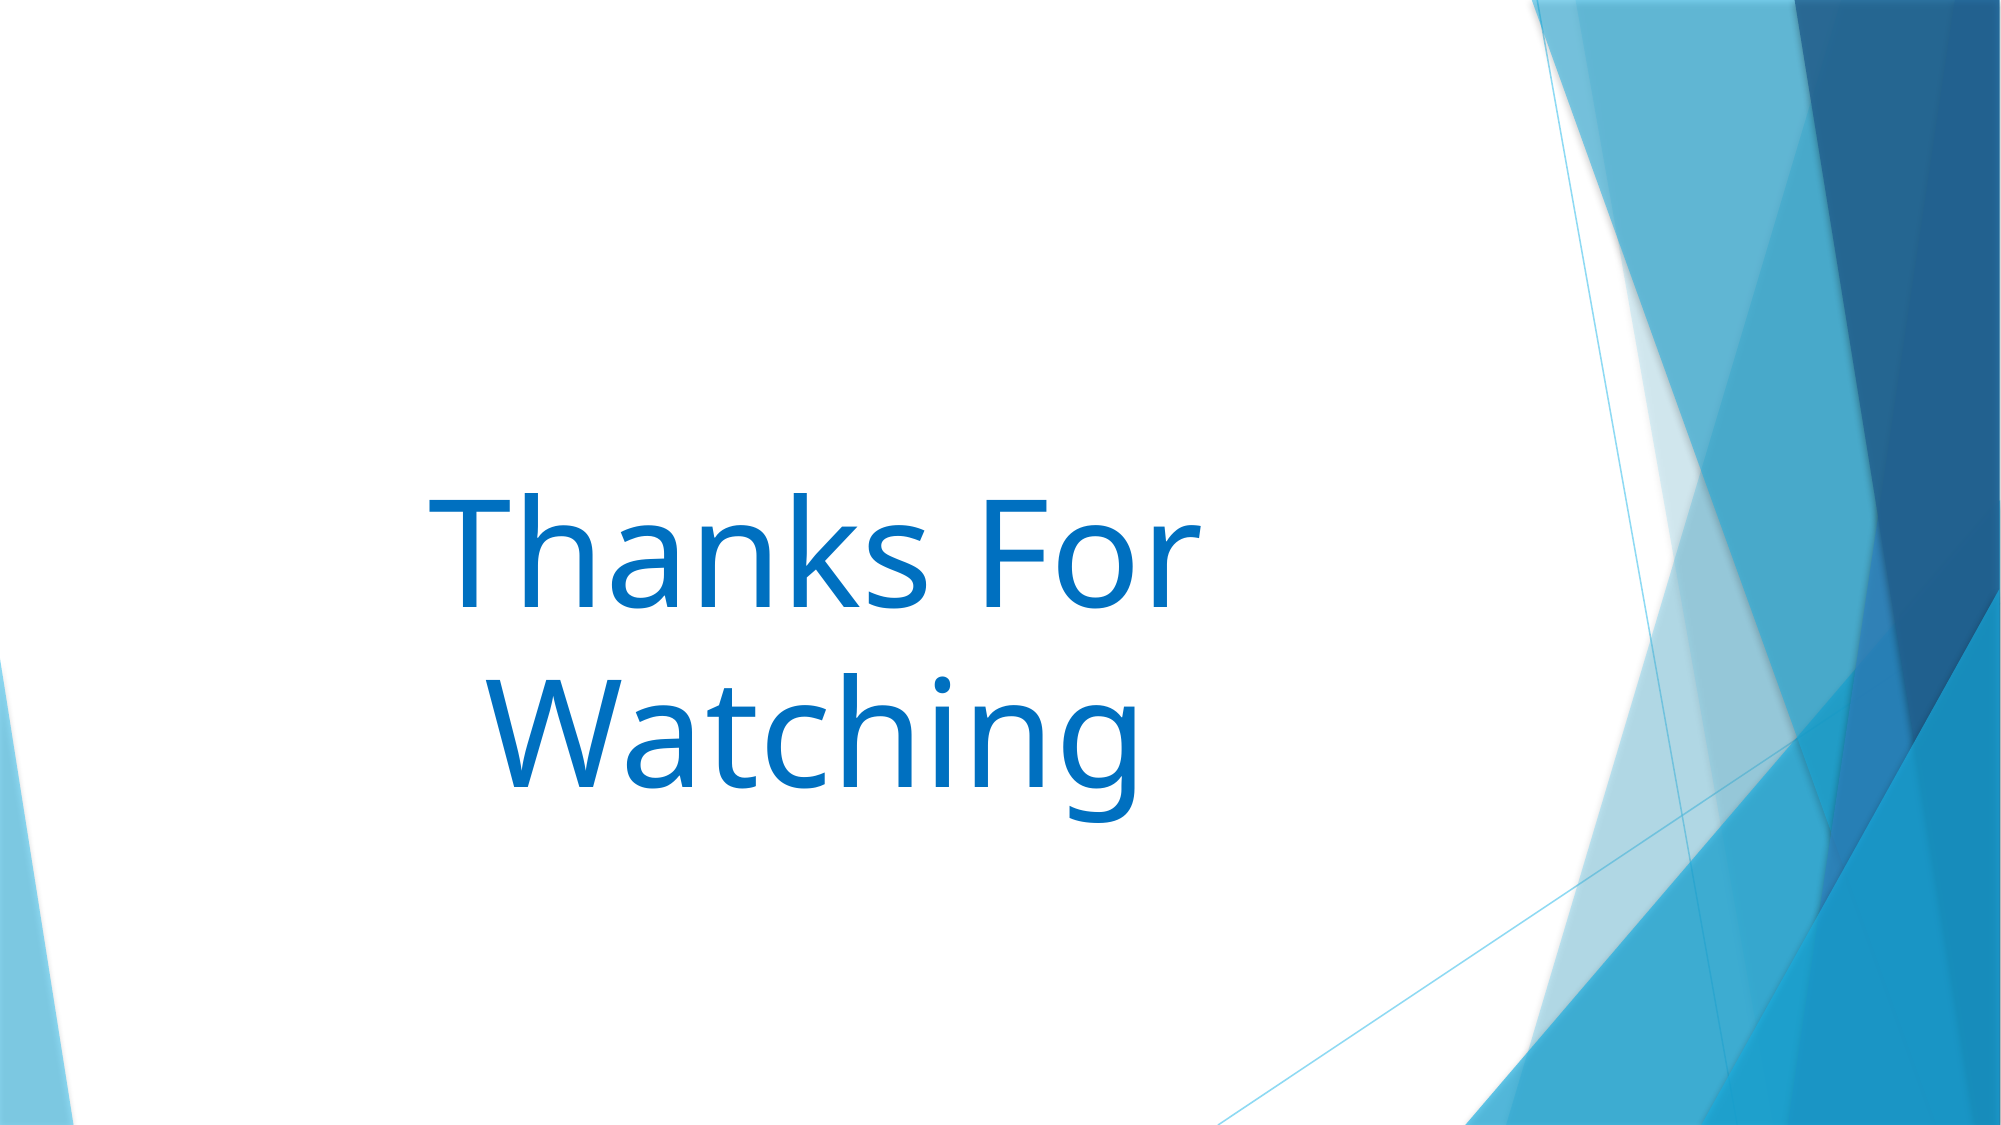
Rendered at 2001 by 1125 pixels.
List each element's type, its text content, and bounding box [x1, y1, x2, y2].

list Thanks For Watching [111, 354, 1522, 992]
